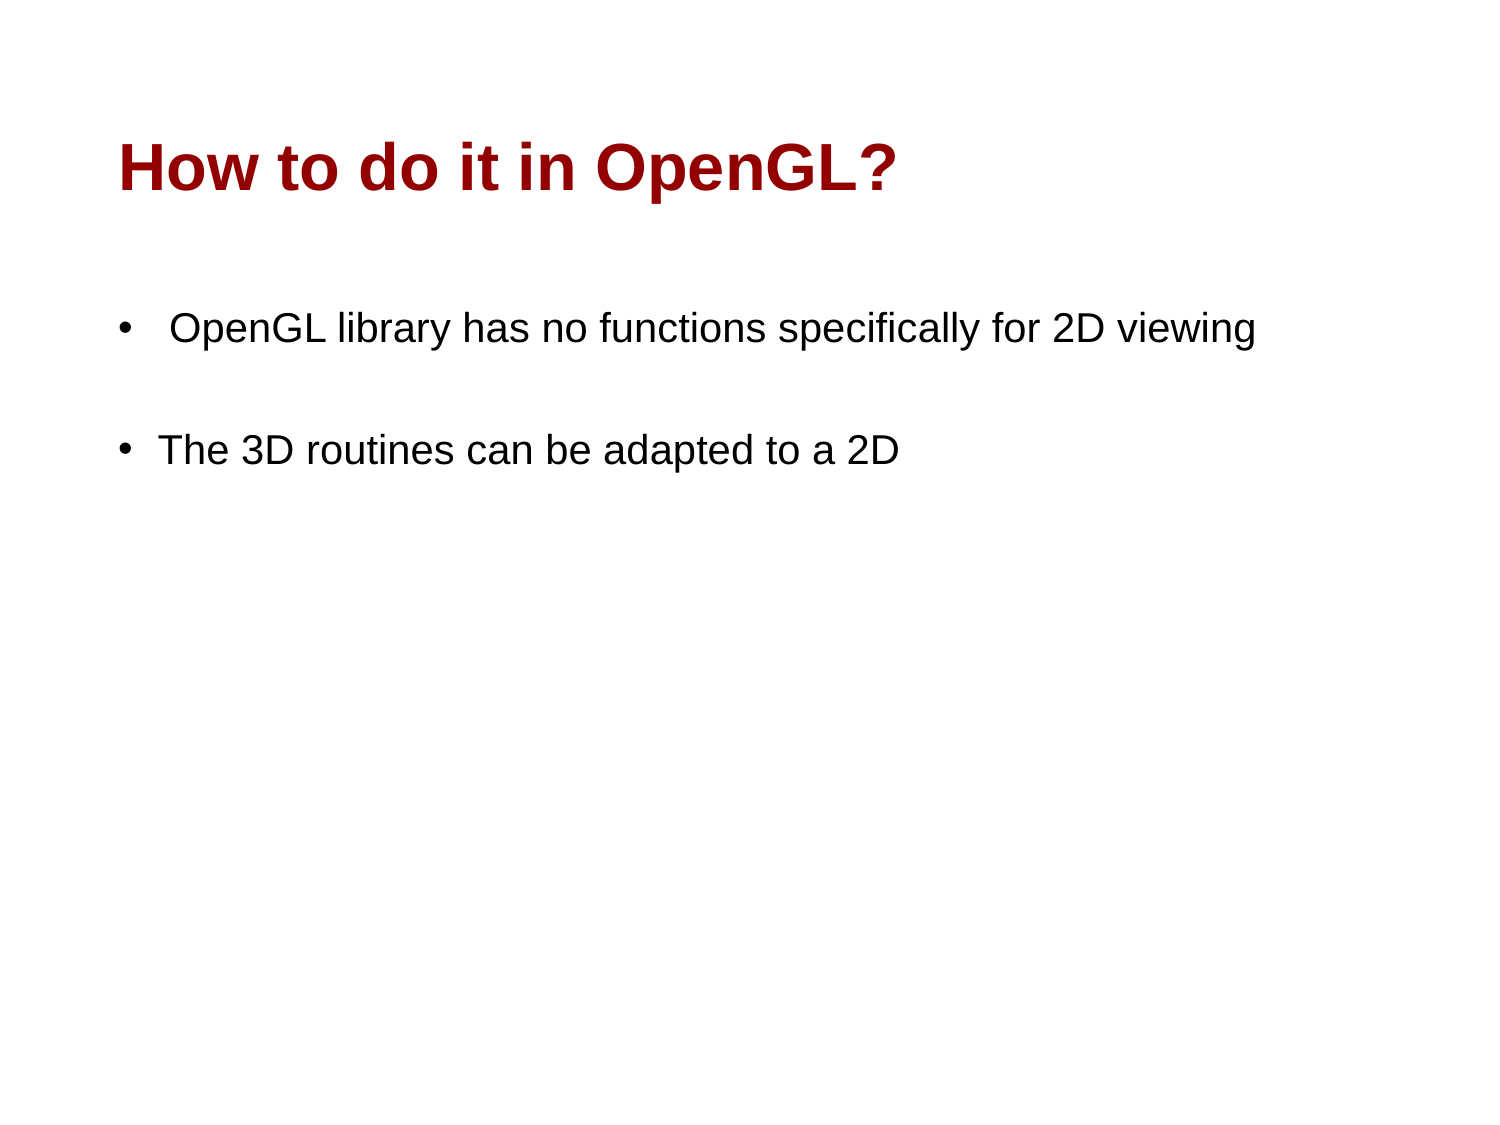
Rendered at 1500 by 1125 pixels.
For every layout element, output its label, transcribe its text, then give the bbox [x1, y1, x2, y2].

title How to do it in OpenGL? [103, 59, 1397, 278]
list OpenGL library has no functions speciﬁcally for 2D viewing The 3D routines can be adapted to a 2D [103, 299, 1397, 1014]
